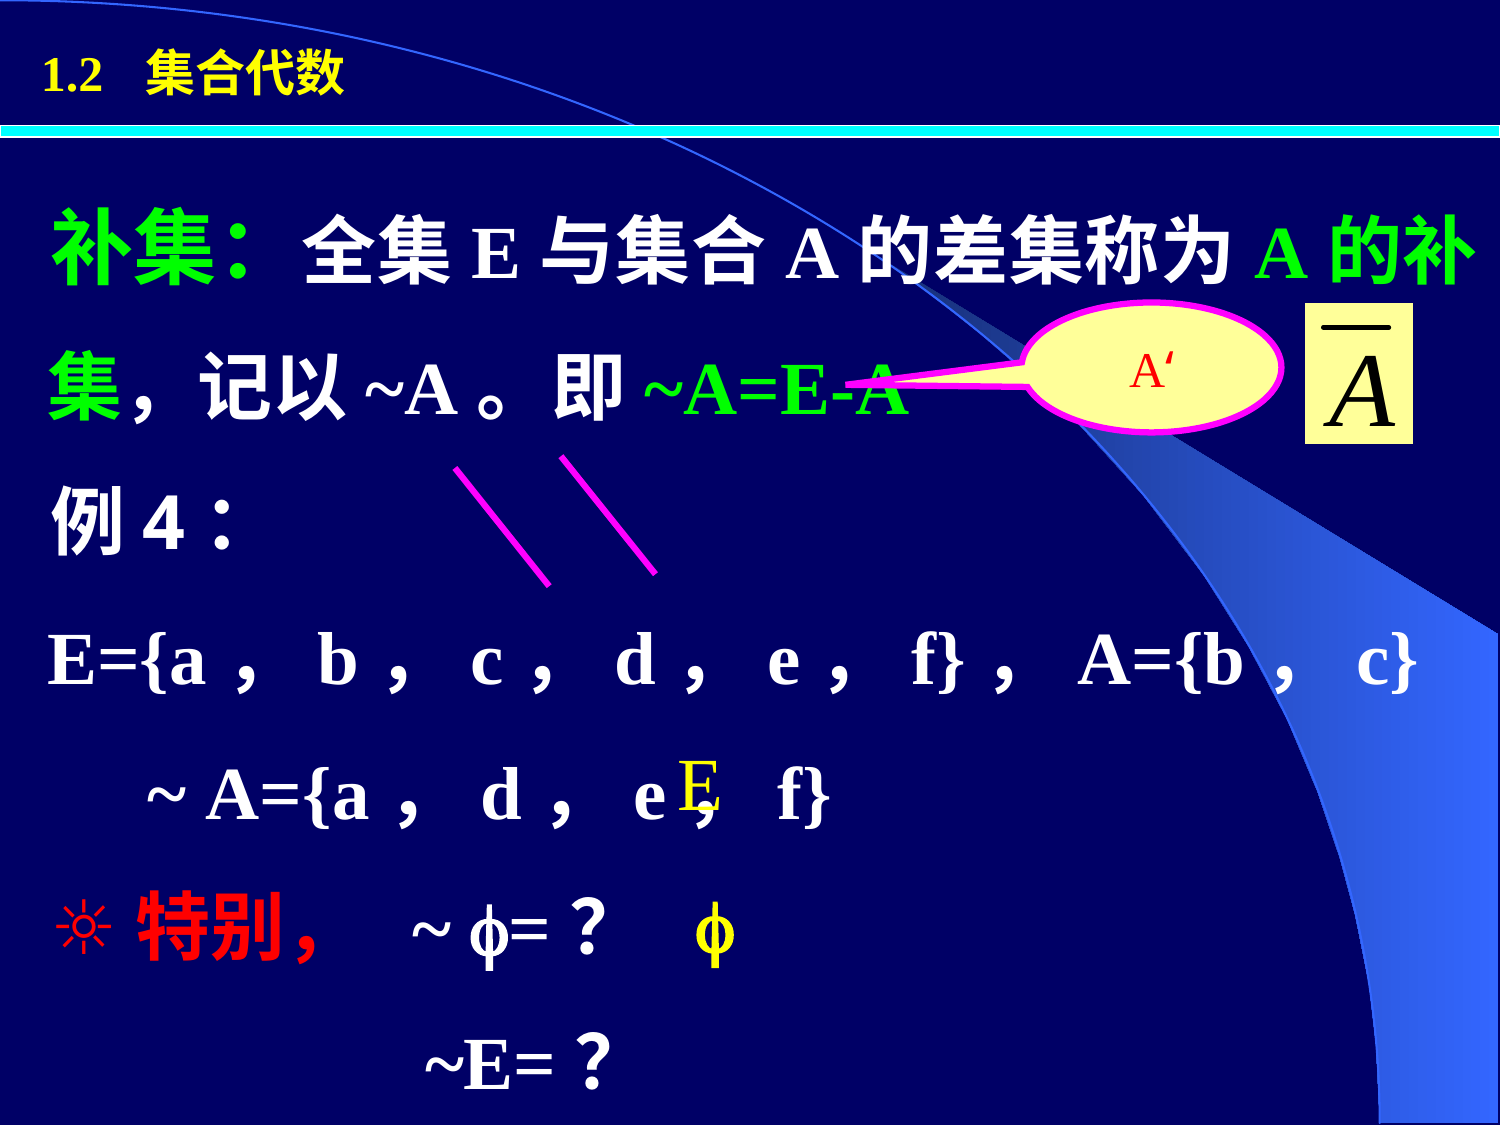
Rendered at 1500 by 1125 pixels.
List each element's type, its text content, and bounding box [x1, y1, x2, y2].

text_box [0, 125, 1500, 138]
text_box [1304, 302, 1414, 445]
text_box A‘ [845, 302, 1282, 433]
list 补集：全集E与集合A的差集称为A的补集，记以~A。即~A=E-A 例4：E={a，b，c，d，e，f}，A={b，c} ~ A={a，d，e，f} ☼特别， ~ =？ ~E=？ [17, 138, 1493, 1008]
text_box 1.2 集合代数 [25, 34, 691, 110]
text_box E [662, 727, 738, 833]
text_box  [680, 869, 750, 975]
